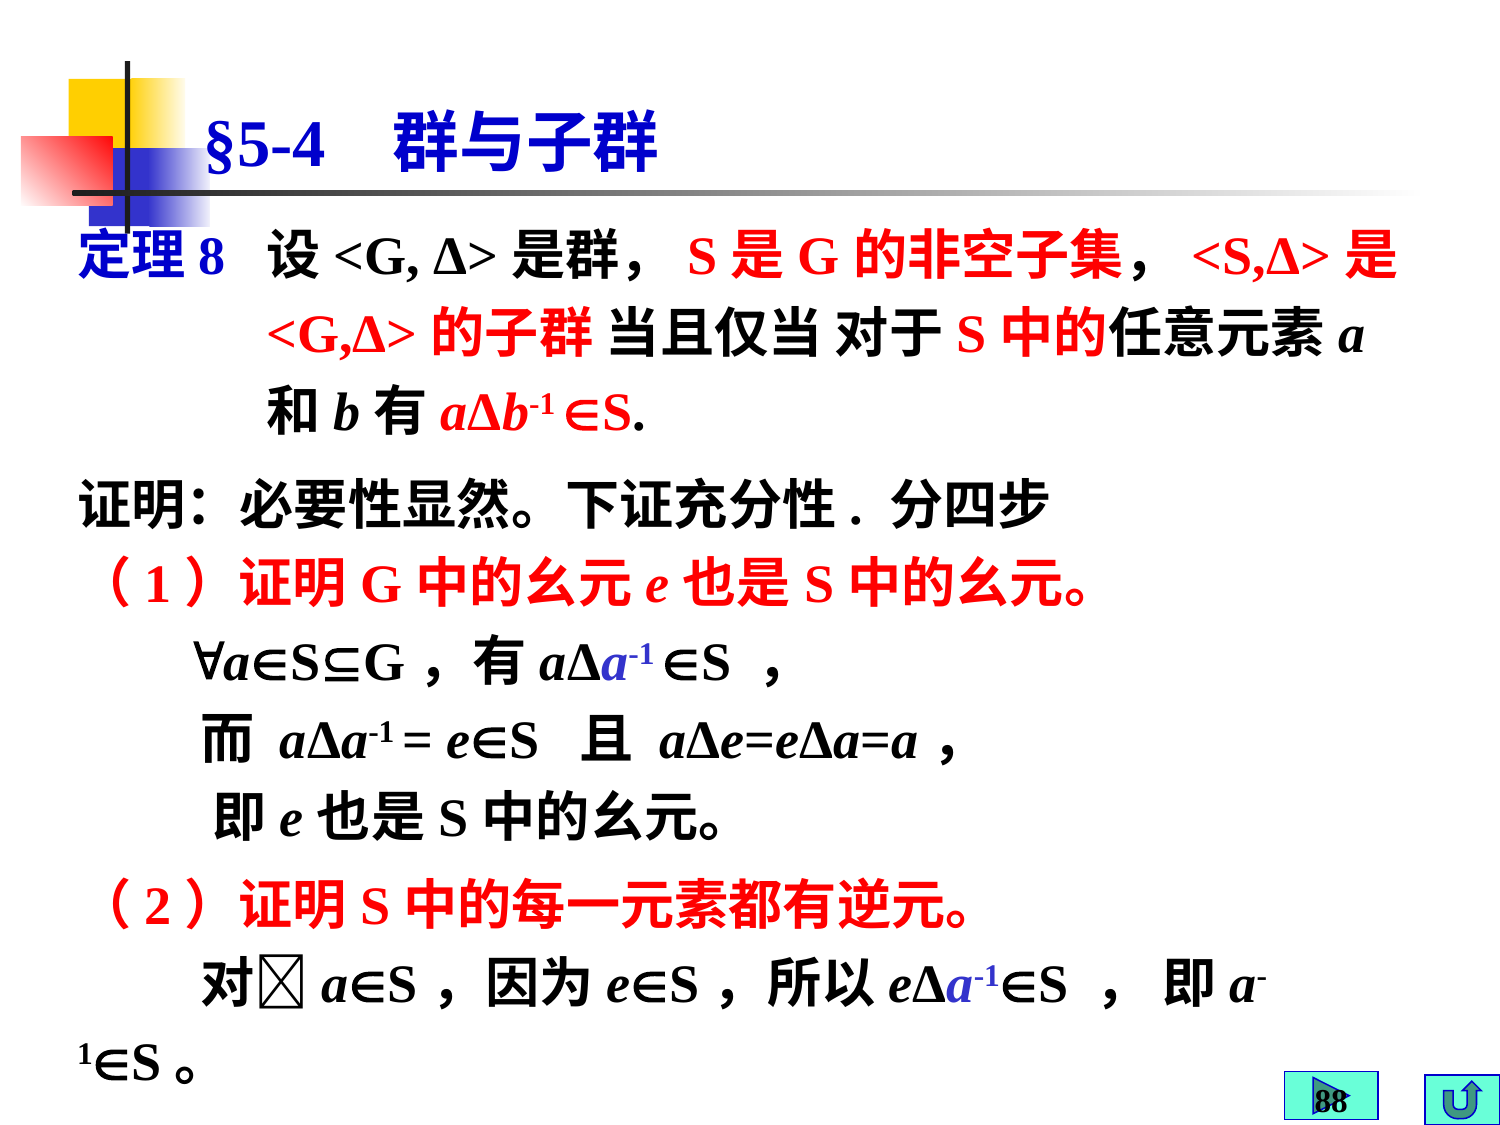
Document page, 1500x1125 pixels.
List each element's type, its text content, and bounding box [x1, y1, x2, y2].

text_box 88 [1284, 1071, 1378, 1120]
text_box 证明：必要性显然。下证充分性. 分四步 （1）证明G中的幺元e也是S中的幺元。 aSG，有aΔa-1 S ， 而 aΔa-1 = eS 且 aΔe=eΔa=a， 即e也是S中的幺元。 [62, 449, 1425, 855]
slide_number [1350, 1025, 1475, 1100]
title §5-4 群与子群 [188, 0, 1468, 188]
text_box （2）证明S中的每一元素都有逆元。 对aS，因为eS，所以eΔa-1S ， 即a-1S。 [62, 849, 1350, 1099]
text_box [1424, 1074, 1500, 1125]
list 定理8 设<G, Δ>是群，S是G的非空子集，<S,Δ>是<G,Δ>的子群 当且仅当 对于S中的任意元素a和b有aΔb-1 S. [62, 199, 1426, 476]
